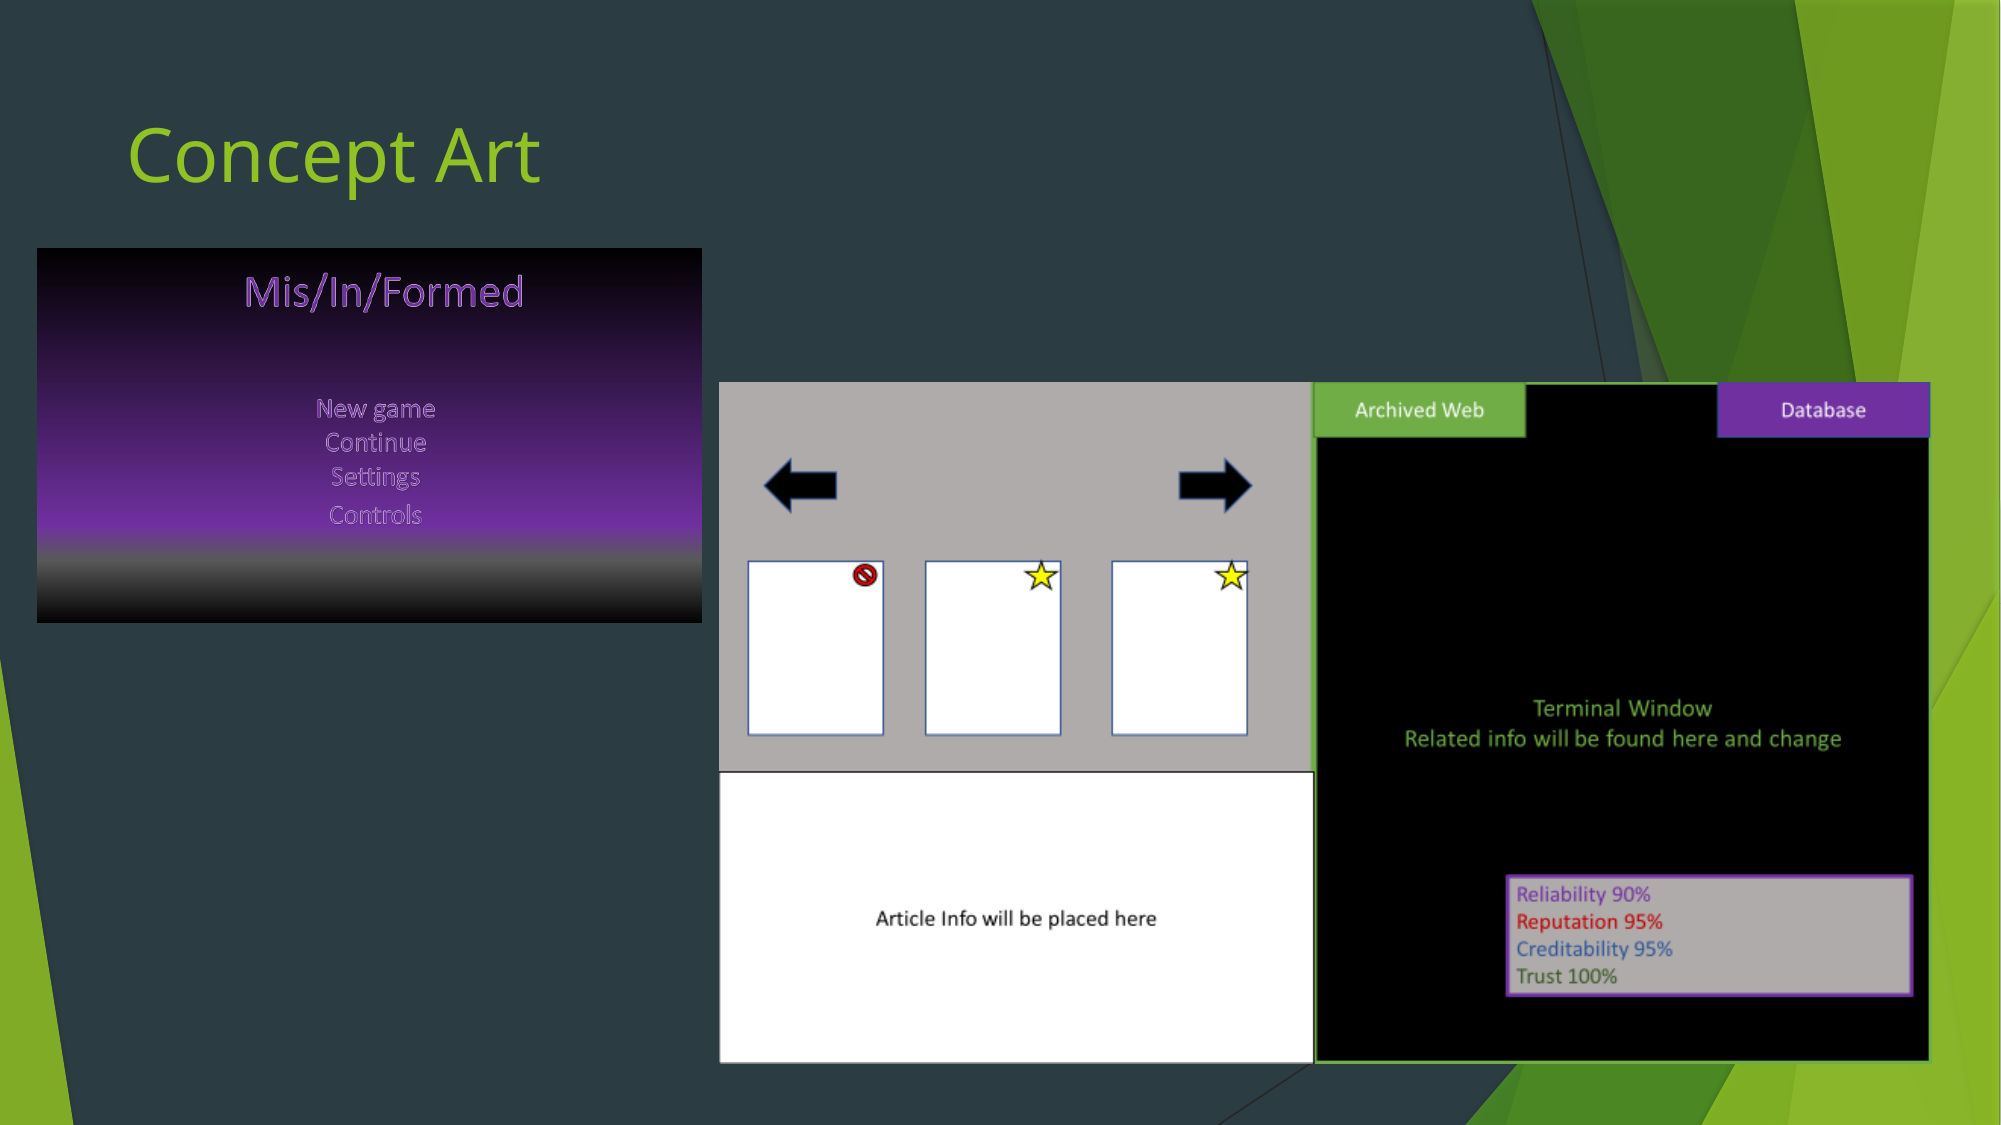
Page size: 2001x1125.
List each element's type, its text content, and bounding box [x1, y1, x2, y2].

picture [719, 381, 1932, 1065]
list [36, 248, 703, 623]
title Concept Art [111, 99, 1522, 317]
